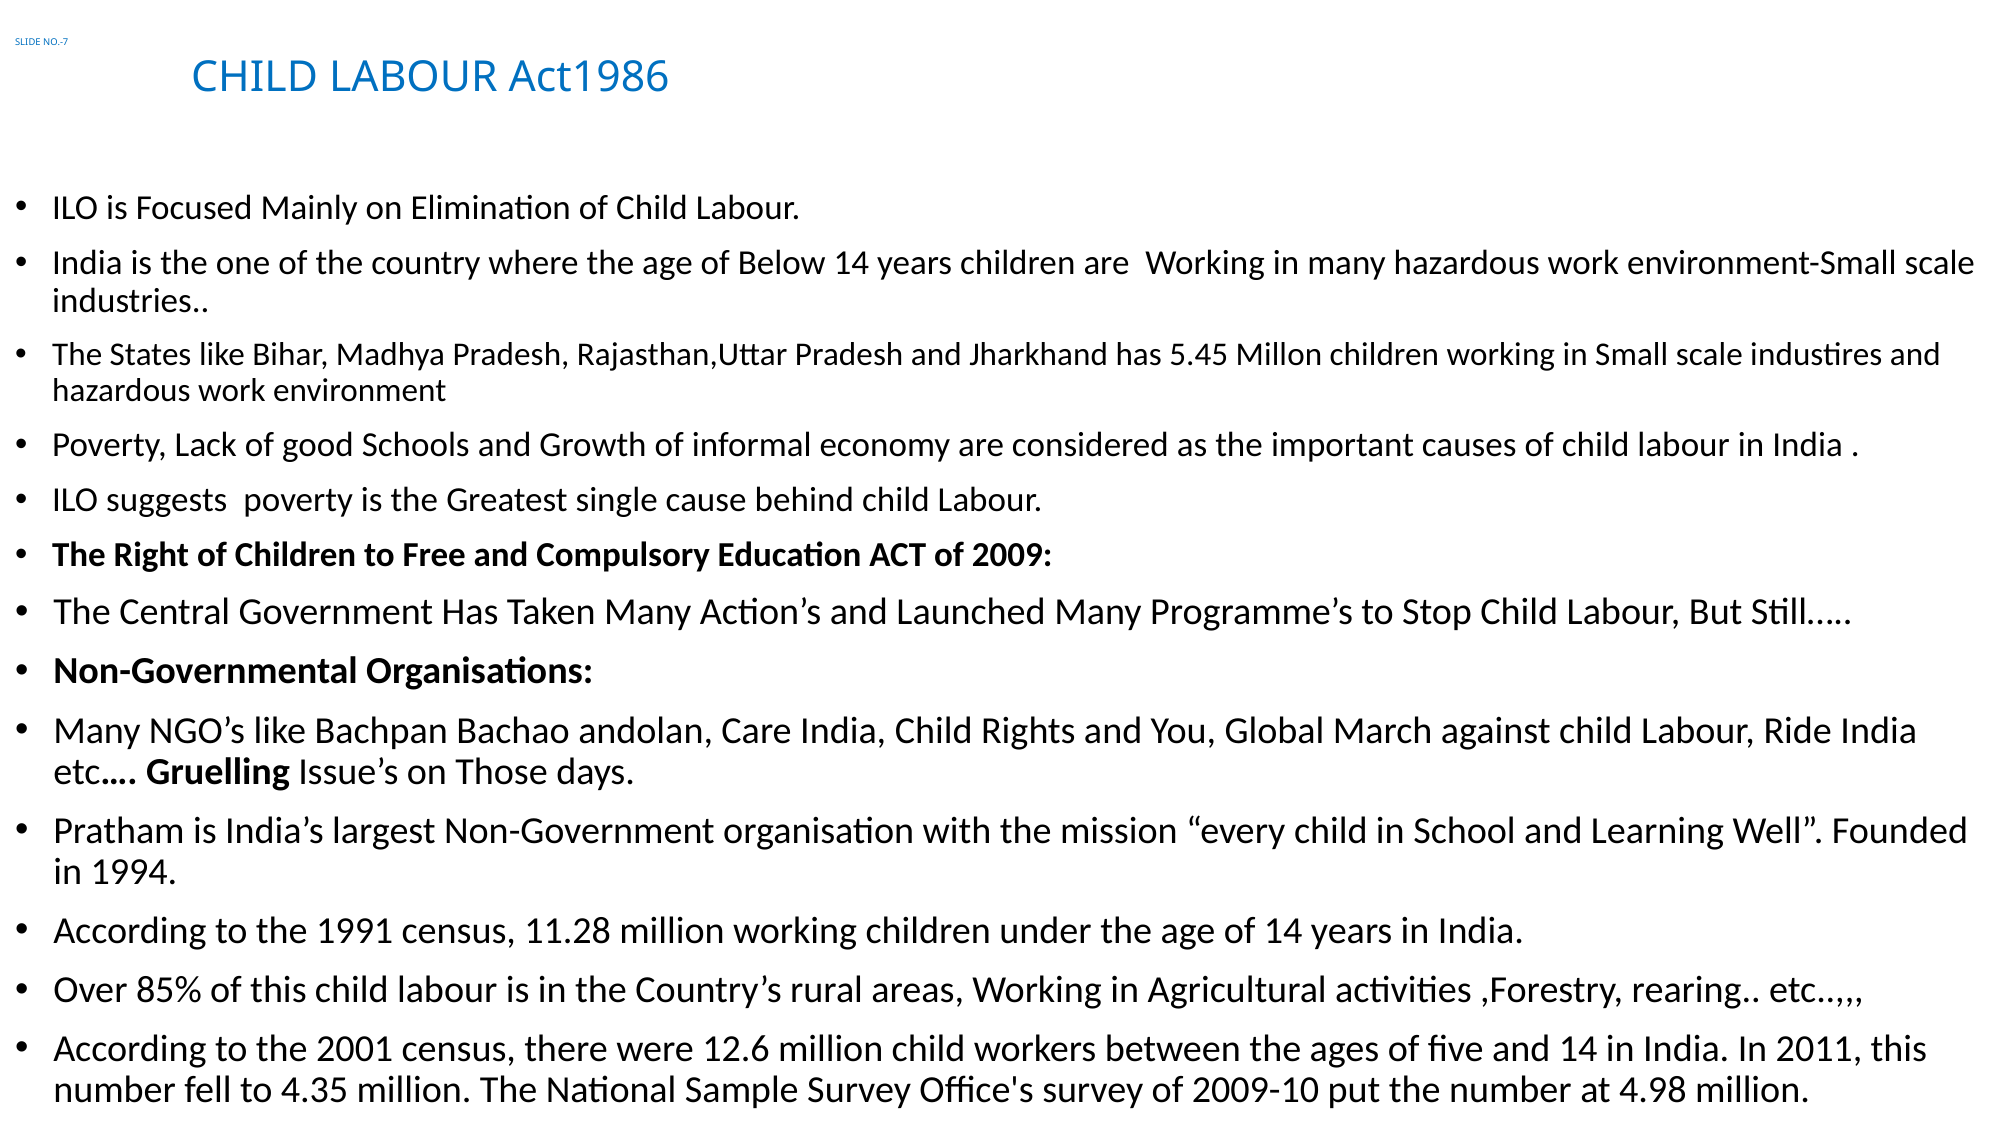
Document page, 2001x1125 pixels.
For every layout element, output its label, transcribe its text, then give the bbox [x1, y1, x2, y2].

list ILO is Focused Mainly on Elimination of Child Labour. India is the one of the country where the age of Below 14 years children are Working in many hazardous work environment-Small scale industries.. The States like Bihar, Madhya Pradesh, Rajasthan,Uttar Pradesh and Jharkhand has 5.45 Millon children working in Small scale industires and hazardous work environment Poverty, Lack of good Schools and Growth of informal economy are considered as the important causes of child labour in India . ILO suggests poverty is the Greatest single cause behind child Labour. The Right of Children to Free and Compulsory Education ACT of 2009: [0, 181, 2000, 584]
title SLIDE NO.-7 CHILD LABOUR Act1986 [0, 0, 2000, 109]
list The Central Government Has Taken Many Action’s and Launched Many Programme’s to Stop Child Labour, But Still….. Non-Governmental Organisations: Many NGO’s like Bachpan Bachao andolan, Care India, Child Rights and You, Global March against child Labour, Ride India etc…. Gruelling Issue’s on Those days. Pratham is India’s largest Non-Government organisation with the mission “every child in School and Learning Well”. Founded in 1994. According to the 1991 census, 11.28 million working children under the age of 14 years in India. Over 85% of this child labour is in the Country’s rural areas, Working in Agricultural activities ,Forestry, rearing.. etc..,,, According to the 2001 census, there were 12.6 million child workers between the ages of five and 14 in India. In 2011, this number fell to 4.35 million. The National Sample Survey Office's survey of 2009-10 put the number at 4.98 million. [0, 584, 2000, 1125]
